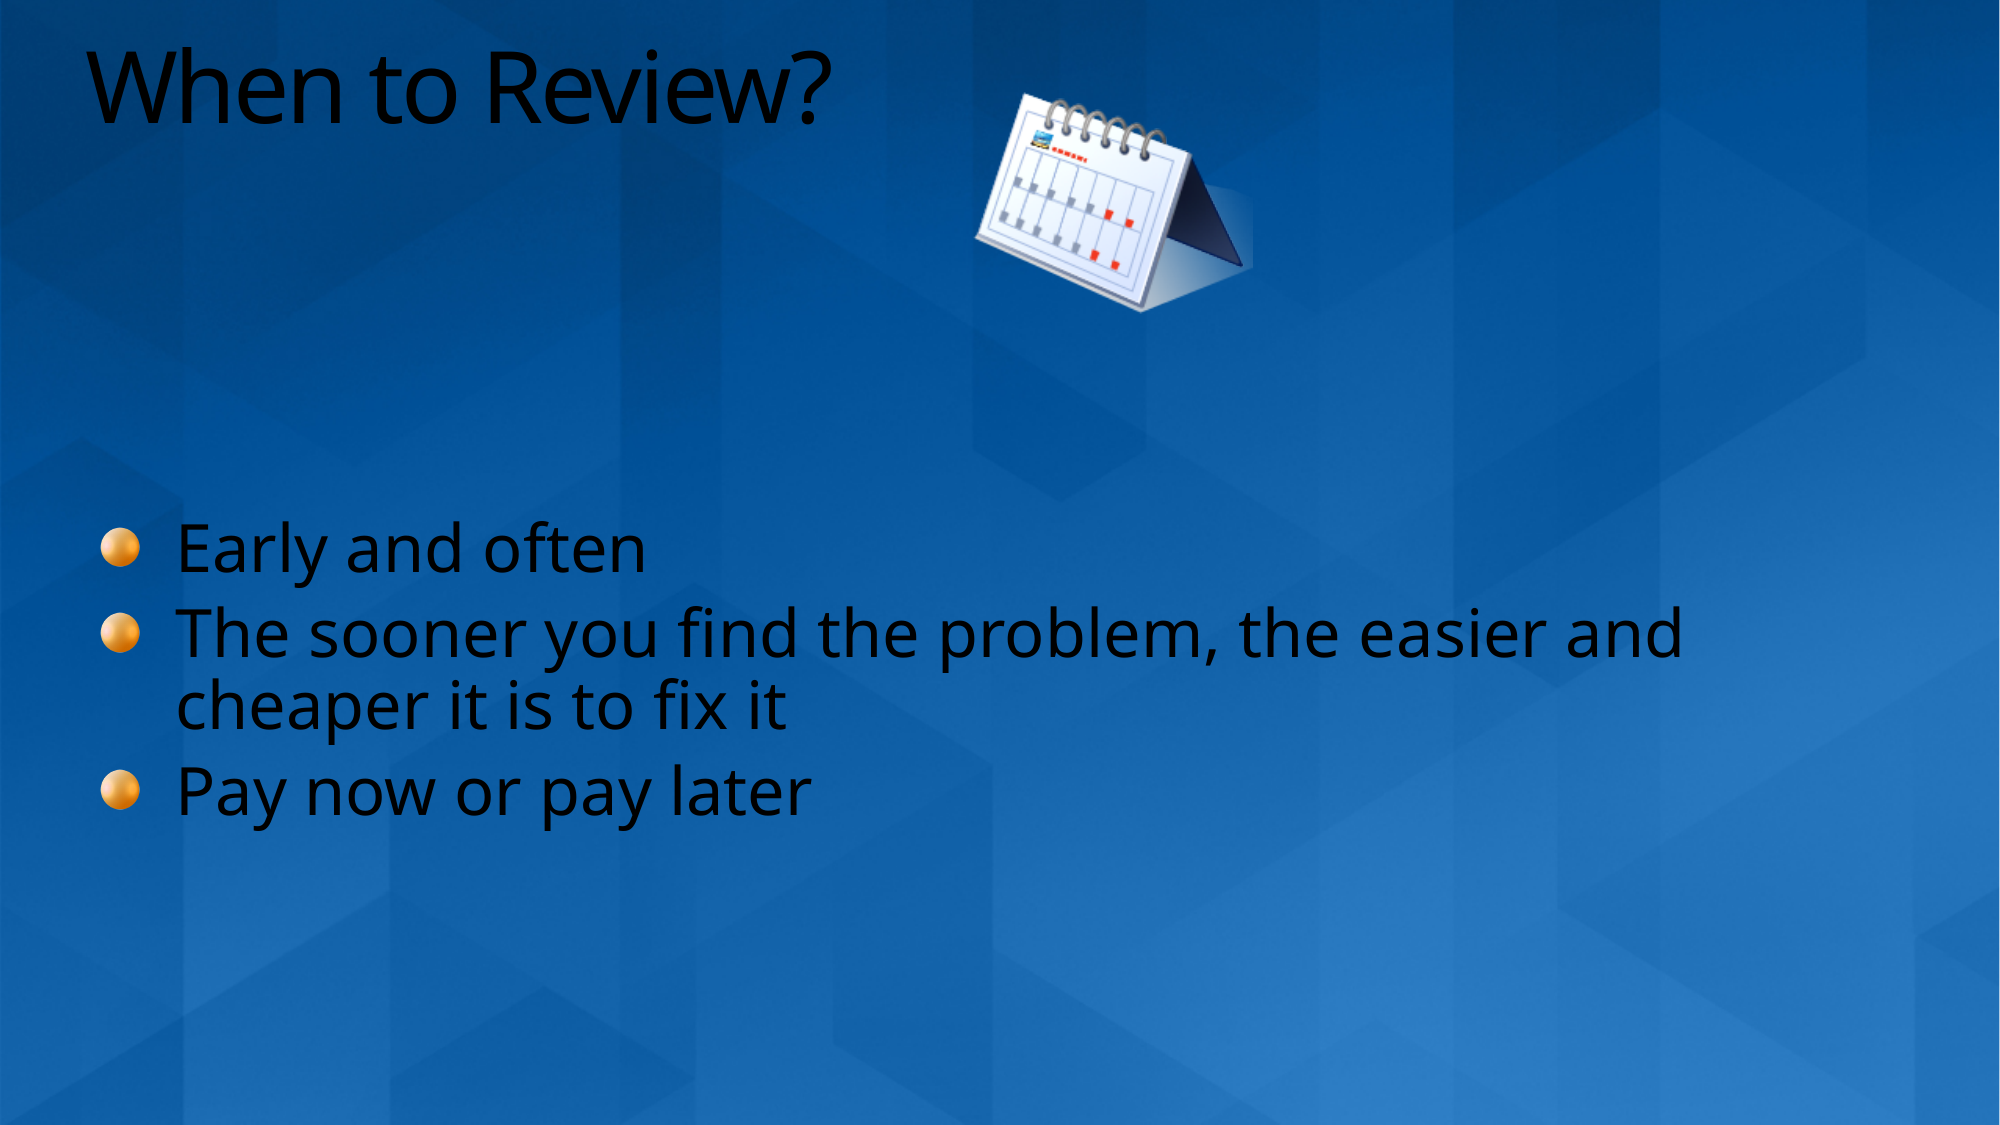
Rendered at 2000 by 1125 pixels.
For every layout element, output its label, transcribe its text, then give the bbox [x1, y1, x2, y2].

list Early and often The sooner you find the problem, the easier and cheaper it is to fix it Pay now or pay later [100, 515, 1929, 839]
title When to Review? [85, 37, 1914, 147]
picture [0, 0, 2000, 1125]
